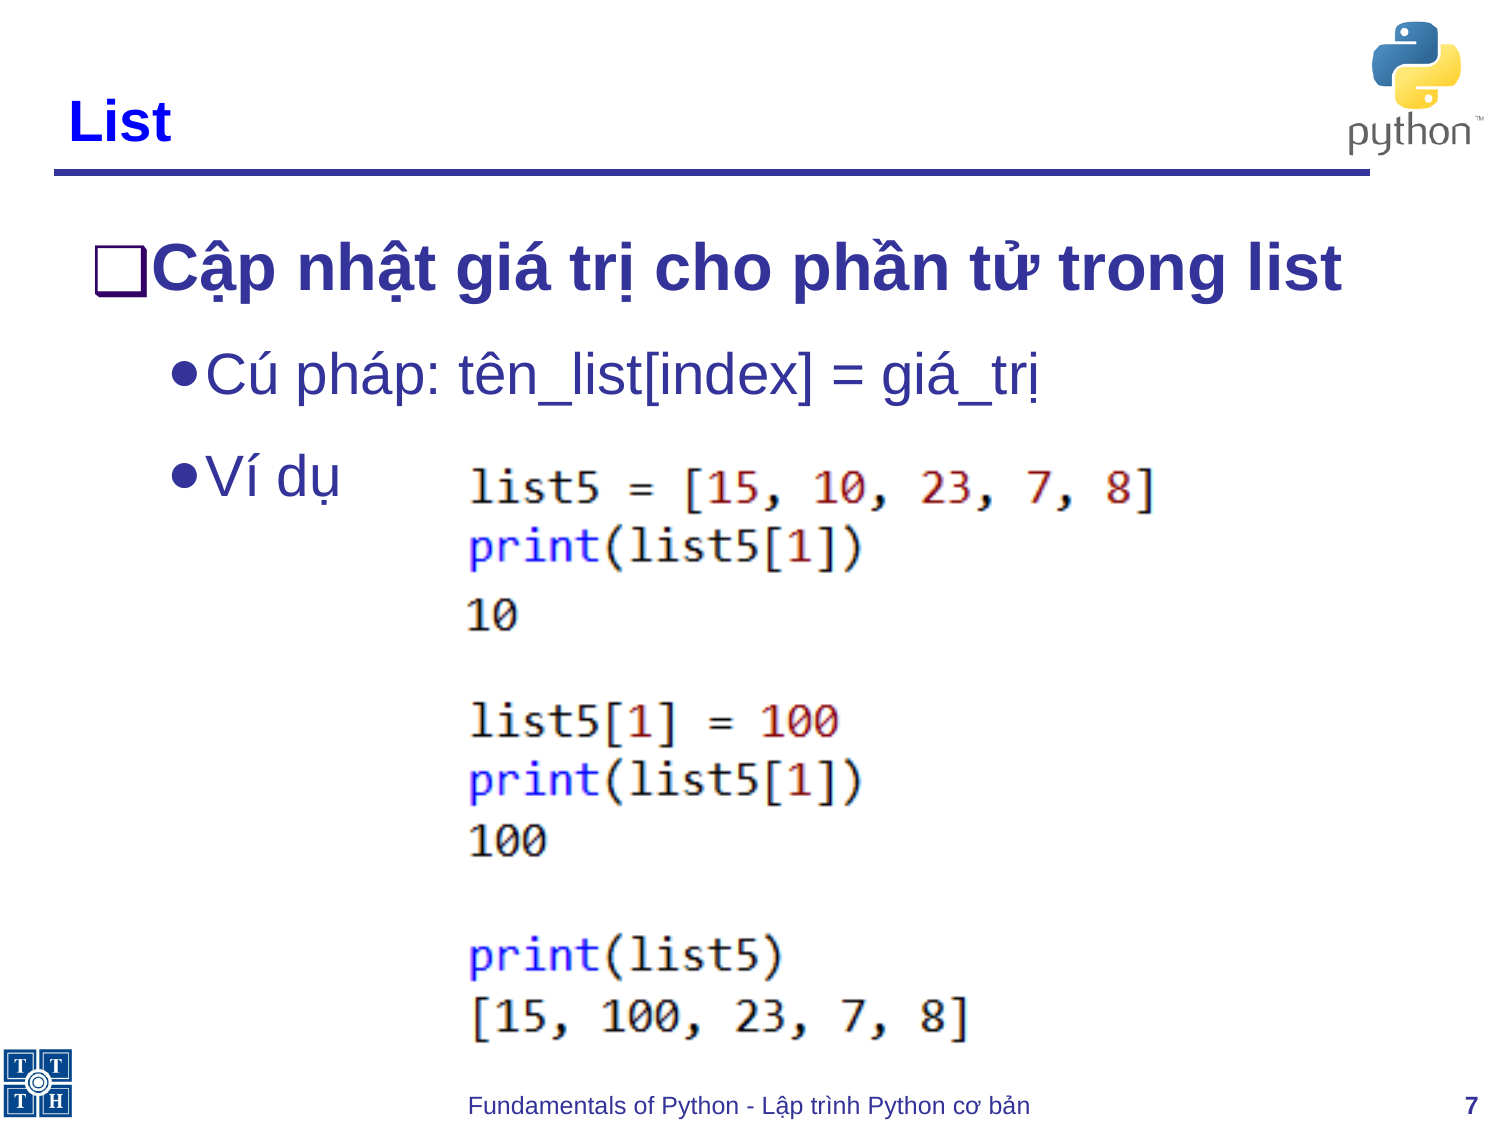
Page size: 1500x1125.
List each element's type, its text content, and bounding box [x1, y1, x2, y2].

text_box ‹#› [1376, 1082, 1495, 1118]
picture [3, 1048, 73, 1118]
picture [1340, 20, 1495, 161]
title List [53, 31, 1353, 161]
picture [466, 455, 1171, 1059]
list Cập nhật giá trị cho phần tử trong list Cú pháp: tên_list[index] = giá_trị Ví dụ [76, 196, 1376, 1047]
